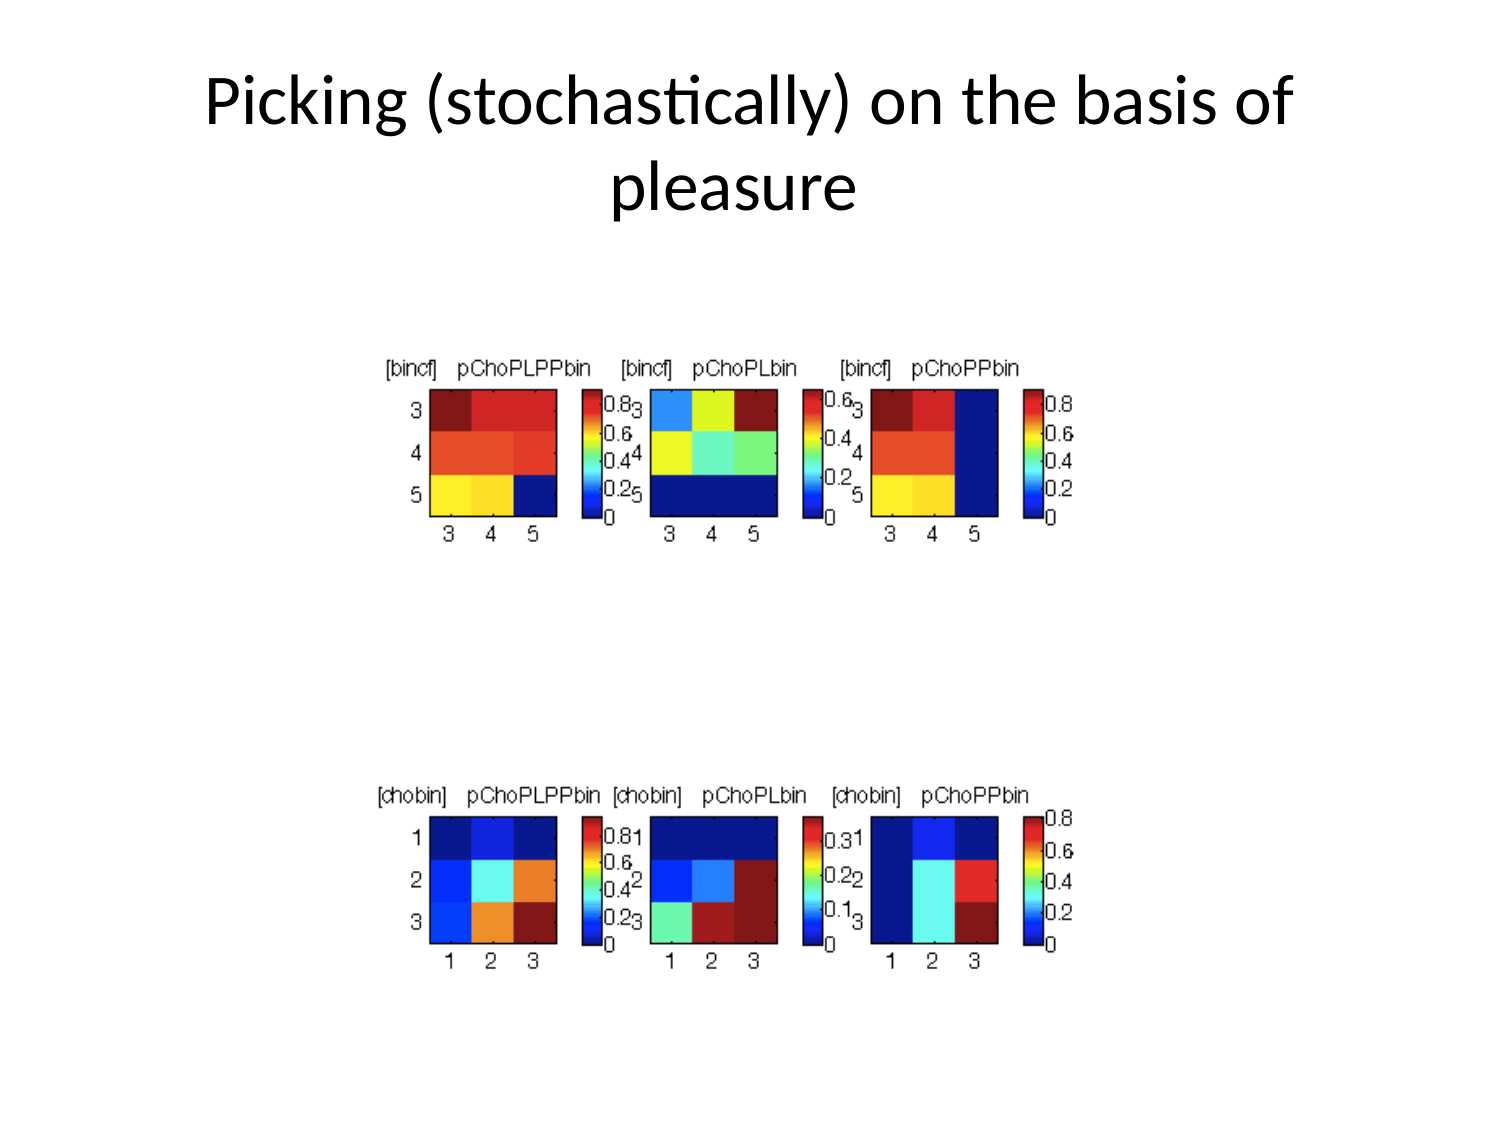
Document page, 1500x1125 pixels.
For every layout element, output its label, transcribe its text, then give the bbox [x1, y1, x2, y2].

picture [104, 233, 1500, 1073]
title Picking (stochastically) on the basis of pleasure [75, 45, 1425, 233]
